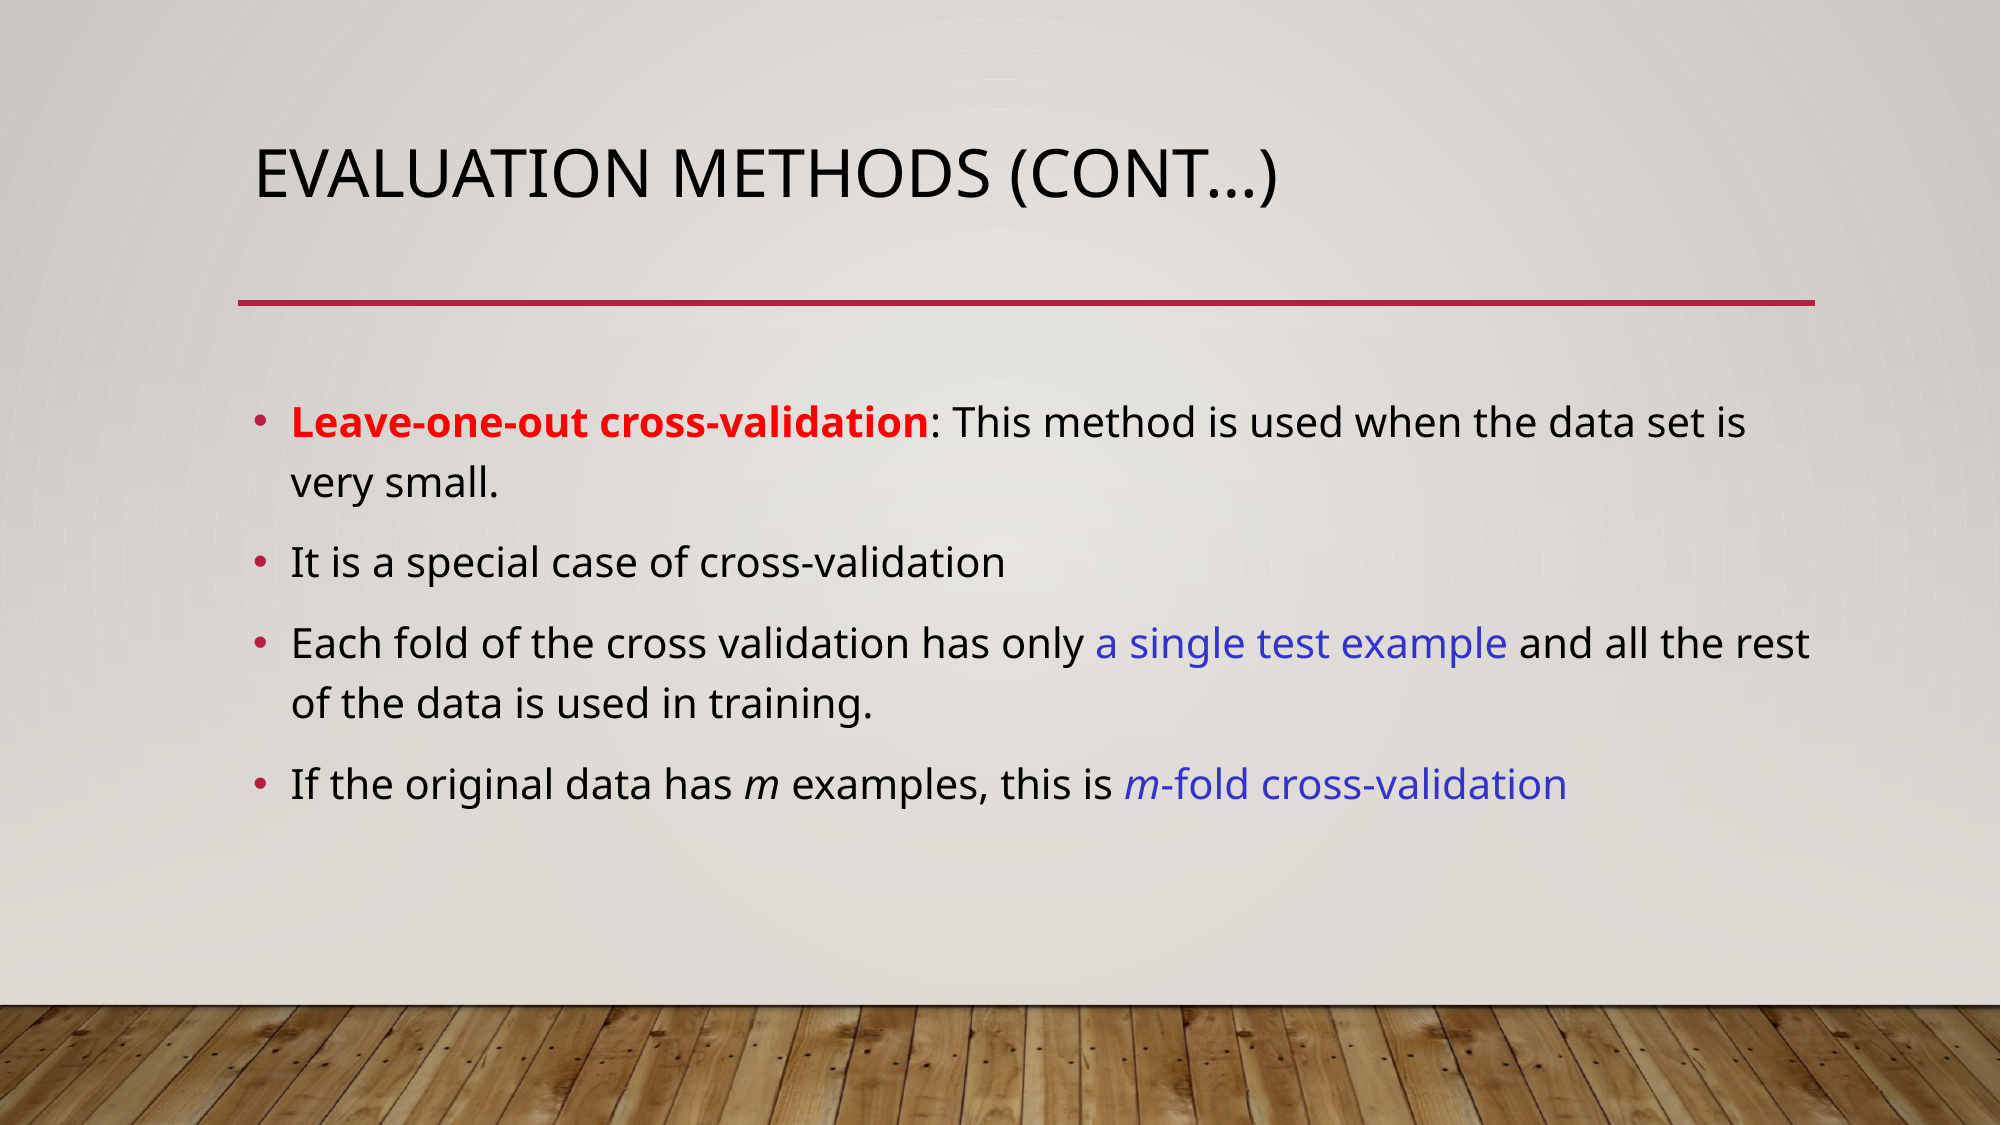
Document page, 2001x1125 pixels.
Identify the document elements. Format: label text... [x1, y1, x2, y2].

list Leave-one-out cross-validation: This method is used when the data set is very small. It is a special case of cross-validation Each fold of the cross validation has only a single test example and all the rest of the data is used in training. If the original data has m examples, this is m-fold cross-validation [238, 377, 1835, 793]
picture [0, 1005, 2000, 1125]
title Evaluation methods (cont…) [238, 131, 1814, 305]
